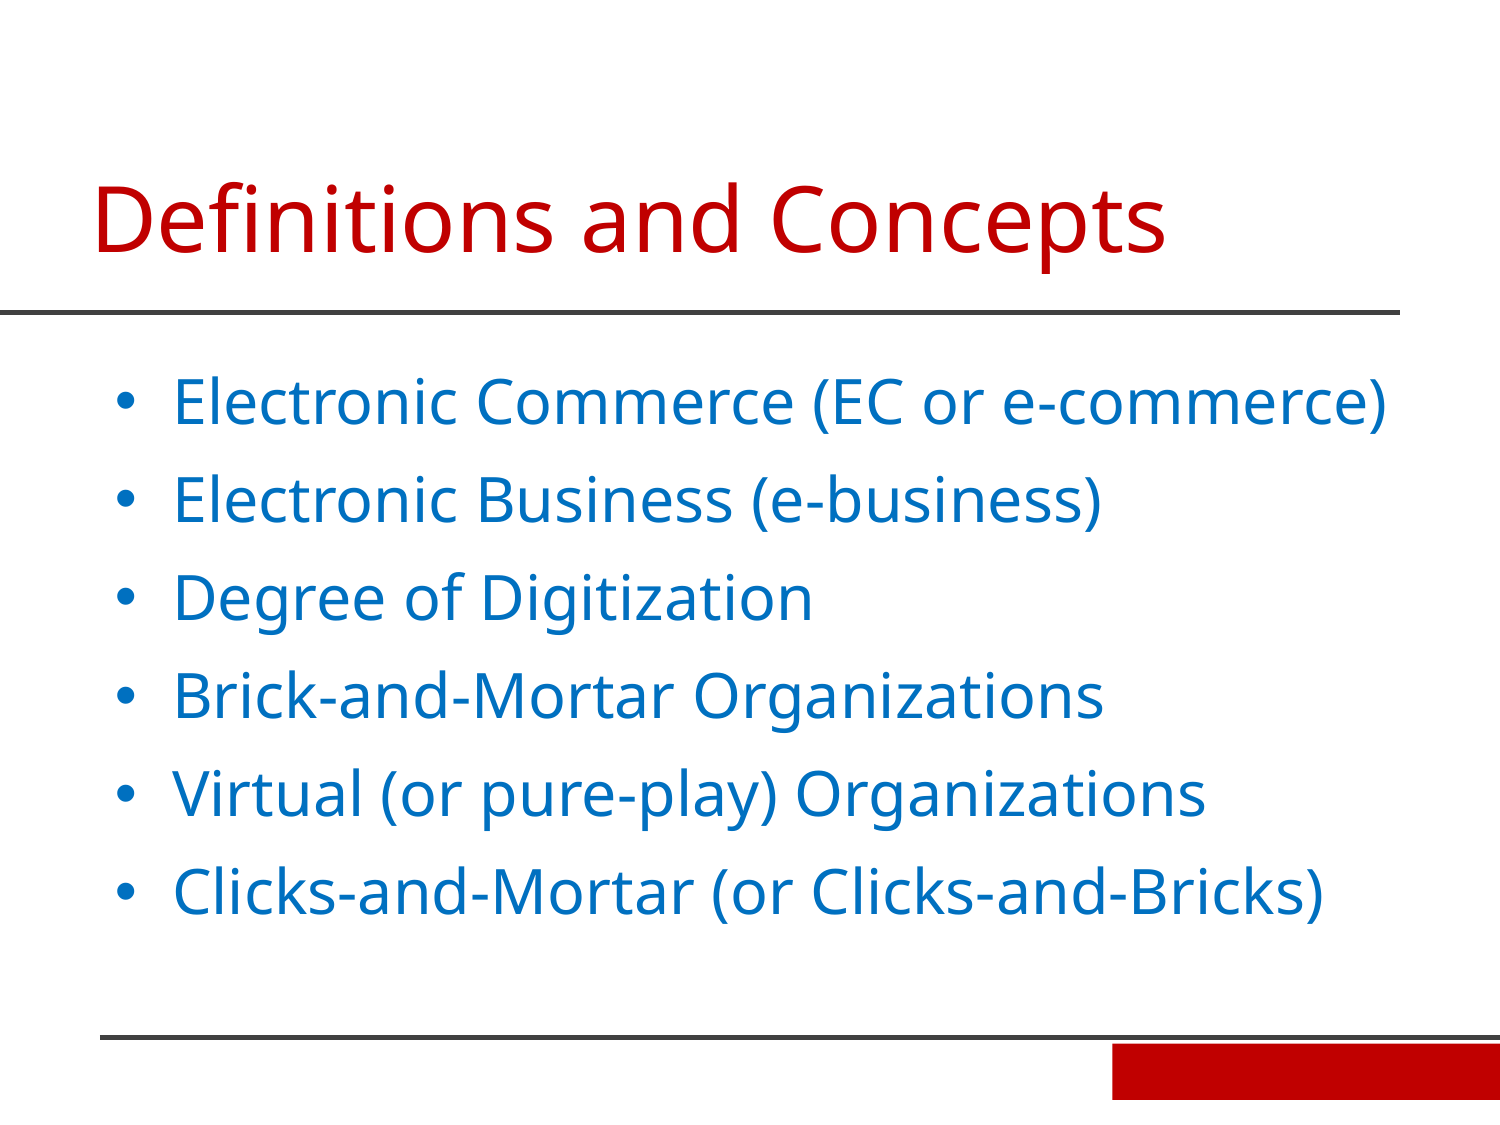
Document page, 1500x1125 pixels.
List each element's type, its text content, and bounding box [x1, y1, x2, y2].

list Electronic Commerce (EC or e-commerce) Electronic Business (e-business) Degree of Digitization Brick-and-Mortar Organizations Virtual (or pure-play) Organizations Clicks-and-Mortar (or Clicks-and-Bricks) [99, 350, 1413, 1025]
subtitle Definitions and Concepts [75, 12, 1413, 288]
